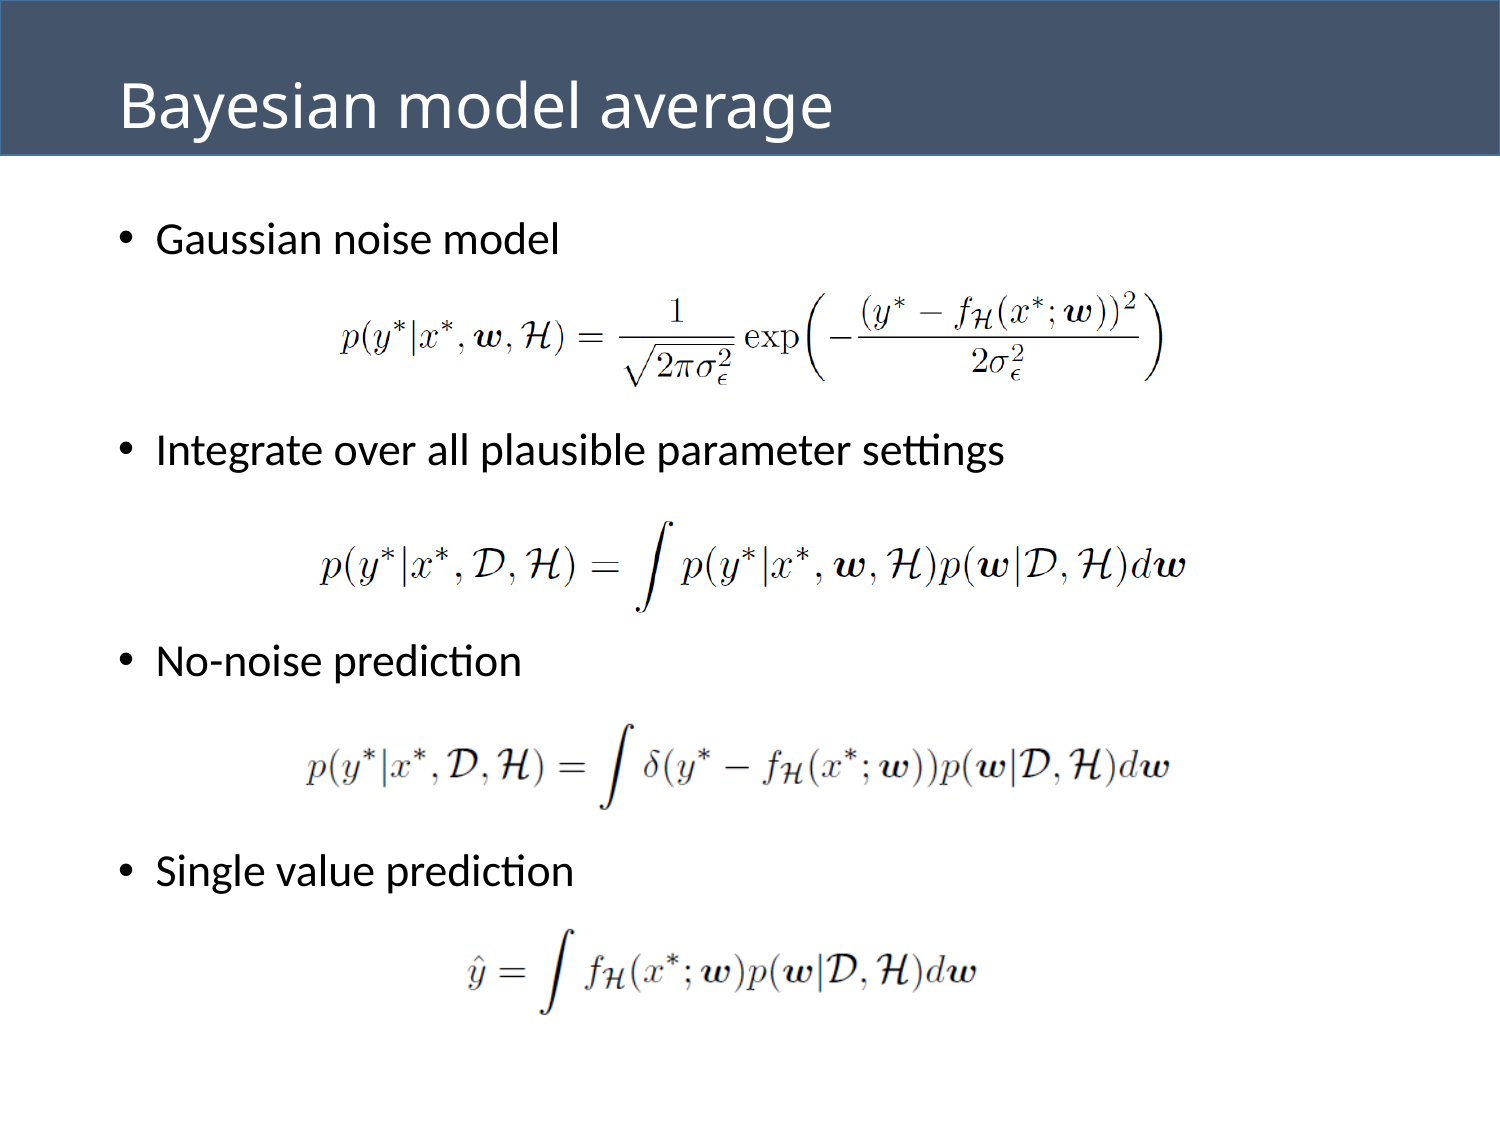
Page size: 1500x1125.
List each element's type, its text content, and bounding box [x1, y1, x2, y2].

picture [289, 707, 1186, 823]
title Bayesian model average [103, 59, 1397, 157]
picture [435, 920, 992, 1032]
list Gaussian noise model Integrate over all plausible parameter settings No-noise prediction Single value prediction [103, 207, 1397, 1091]
picture [284, 481, 1216, 633]
picture [328, 273, 1175, 405]
